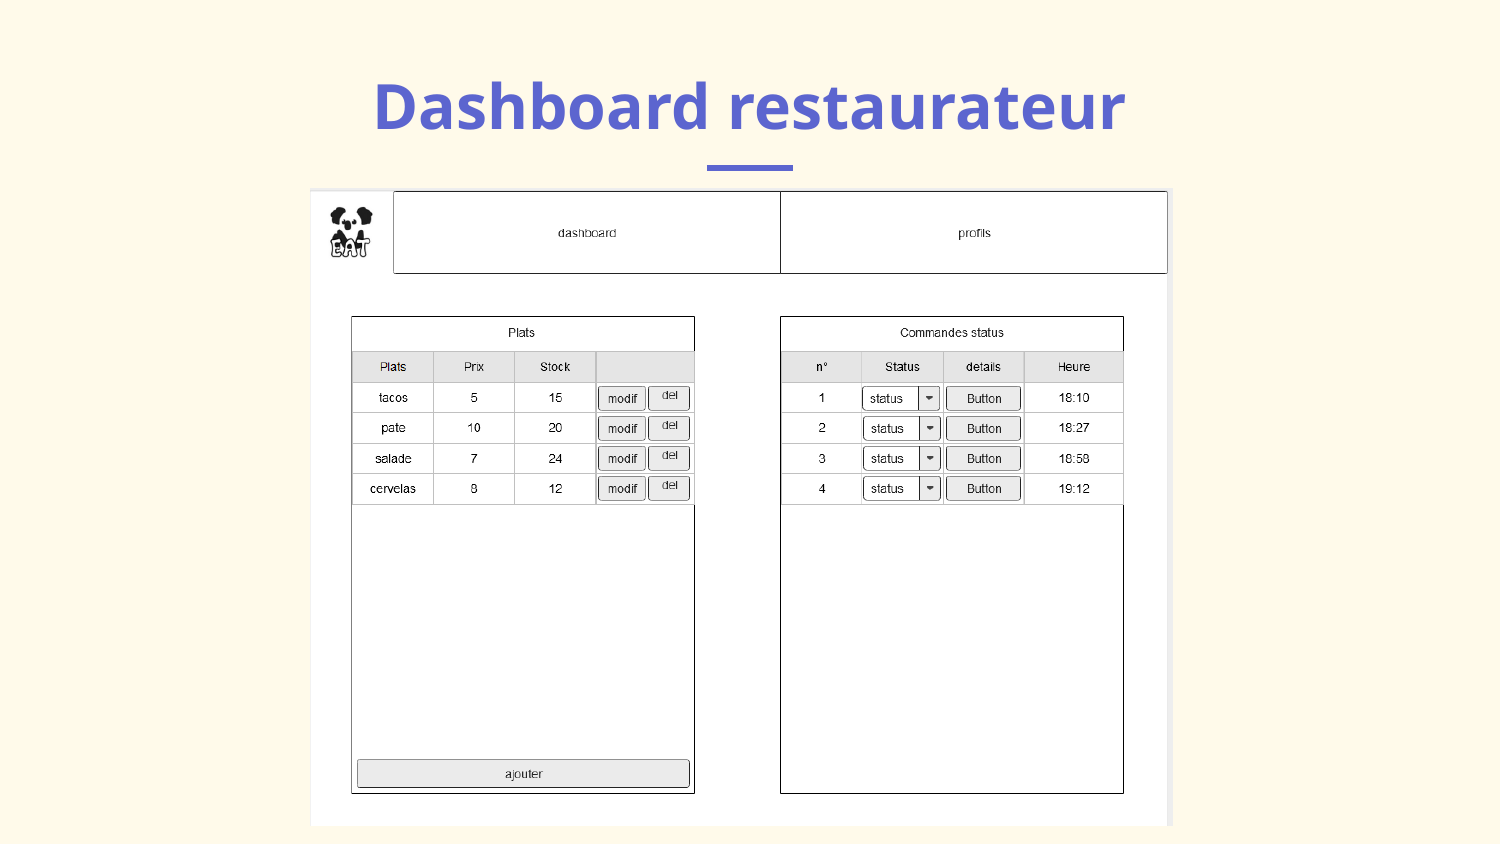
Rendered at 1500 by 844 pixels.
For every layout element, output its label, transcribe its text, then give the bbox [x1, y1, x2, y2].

title Dashboard restaurateur [116, 33, 1383, 157]
picture [310, 188, 1173, 826]
